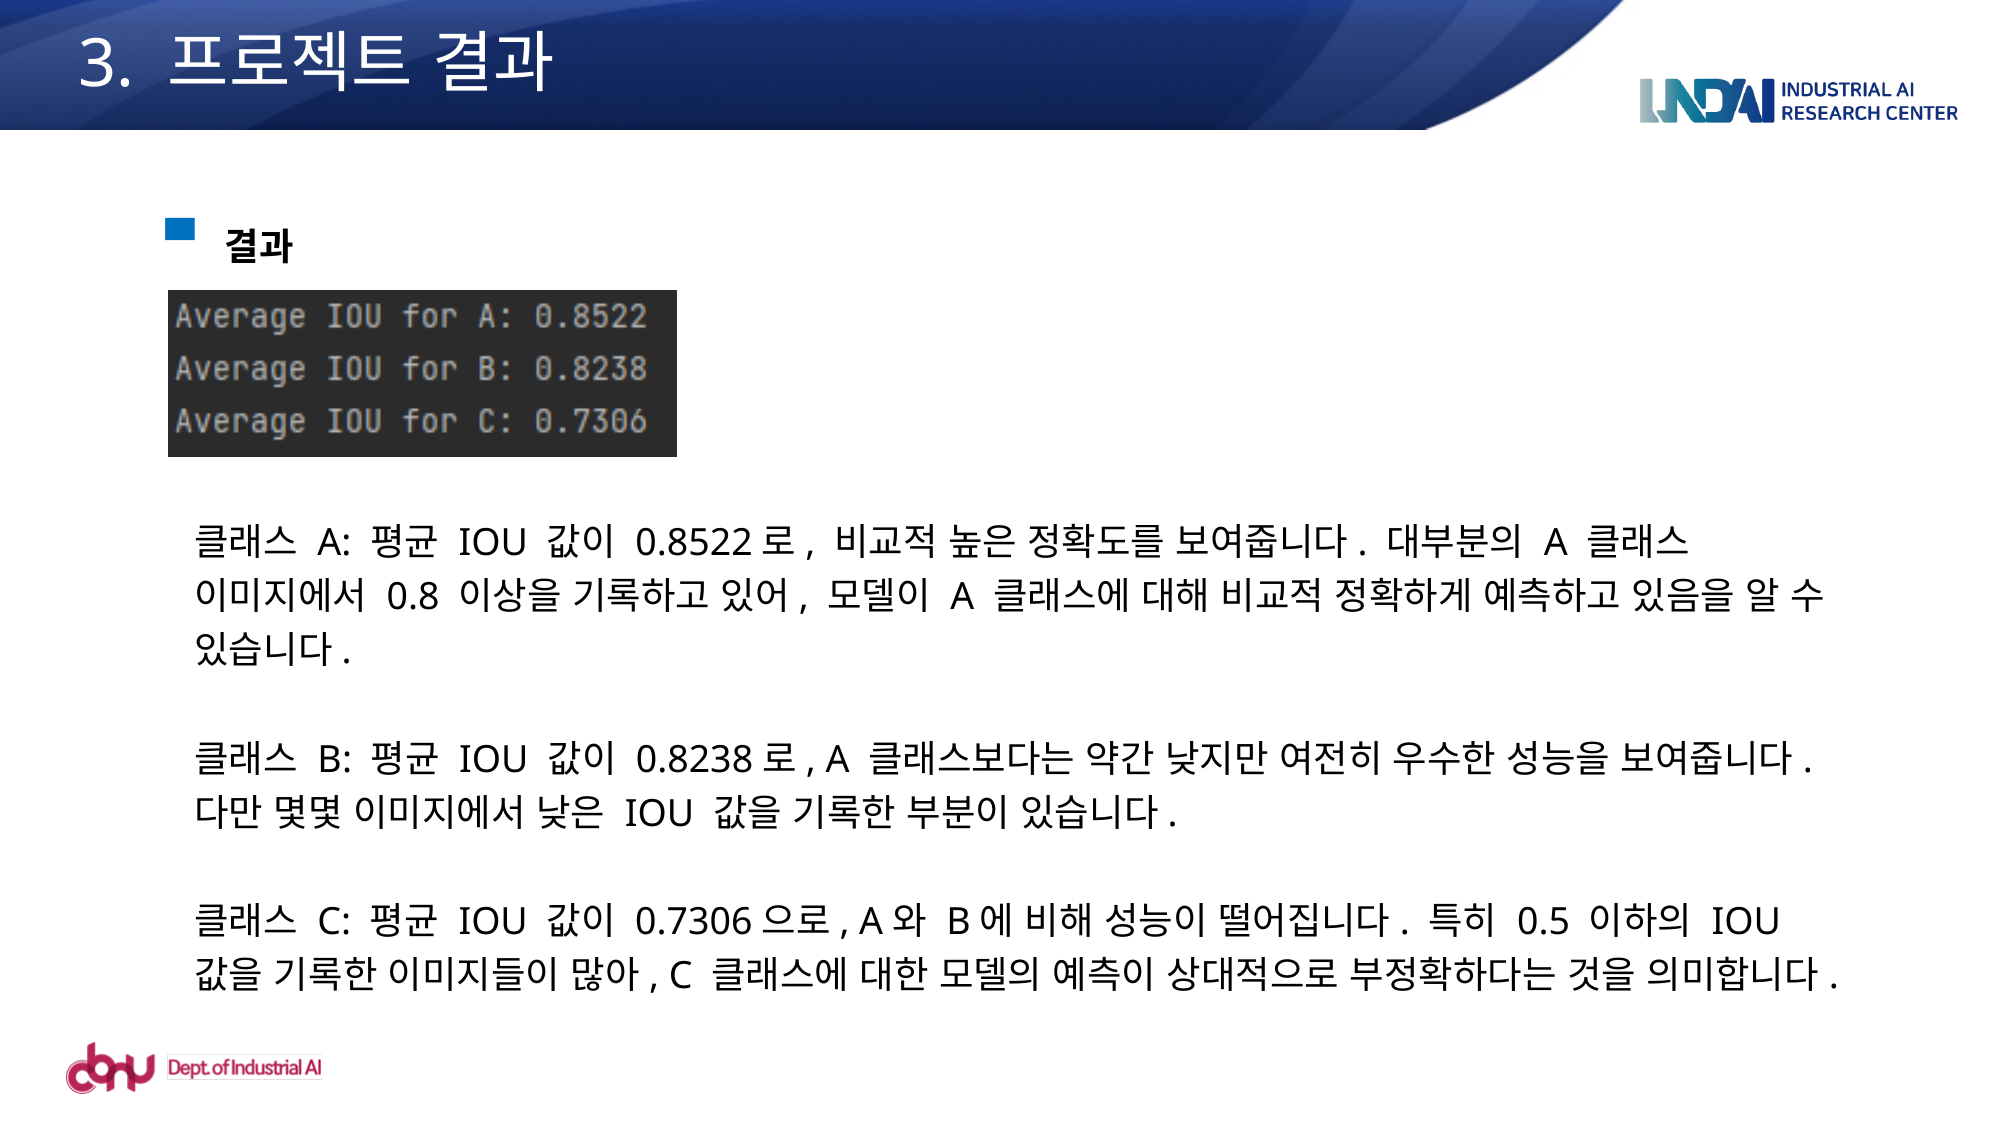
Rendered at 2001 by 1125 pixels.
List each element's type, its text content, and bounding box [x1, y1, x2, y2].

picture [0, 0, 2000, 130]
picture [66, 1042, 150, 1094]
text_box 결과 클래스 A: 평균 IOU 값이 0.8522로, 비교적 높은 정확도를 보여줍니다. 대부분의 A 클래스 이미지에서 0.8 이상을 기록하고 있어, 모델이 A 클래스에 대해 비교적 정확하게 예측하고 있음을 알 수 있습니다. 클래스 B: 평균 IOU 값이 0.8238로, A 클래스보다는 약간 낮지만 여전히 우수한 성능을 보여줍니다. 다만 몇몇 이미지에서 낮은 IOU 값을 기록한 부분이 있습니다. 클래스 C: 평균 IOU 값이 0.7306으로, A와 B에 비해 성능이 떨어집니다. 특히 0.5 이하의 IOU 값을 기록한 이미지들이 많아, C 클래스에 대한 모델의 예측이 상대적으로 부정확하다는 것을 의미합니다. [150, 215, 1878, 1123]
text_box 3. 프로젝트 결과 [63, 12, 1500, 118]
picture [168, 290, 677, 457]
